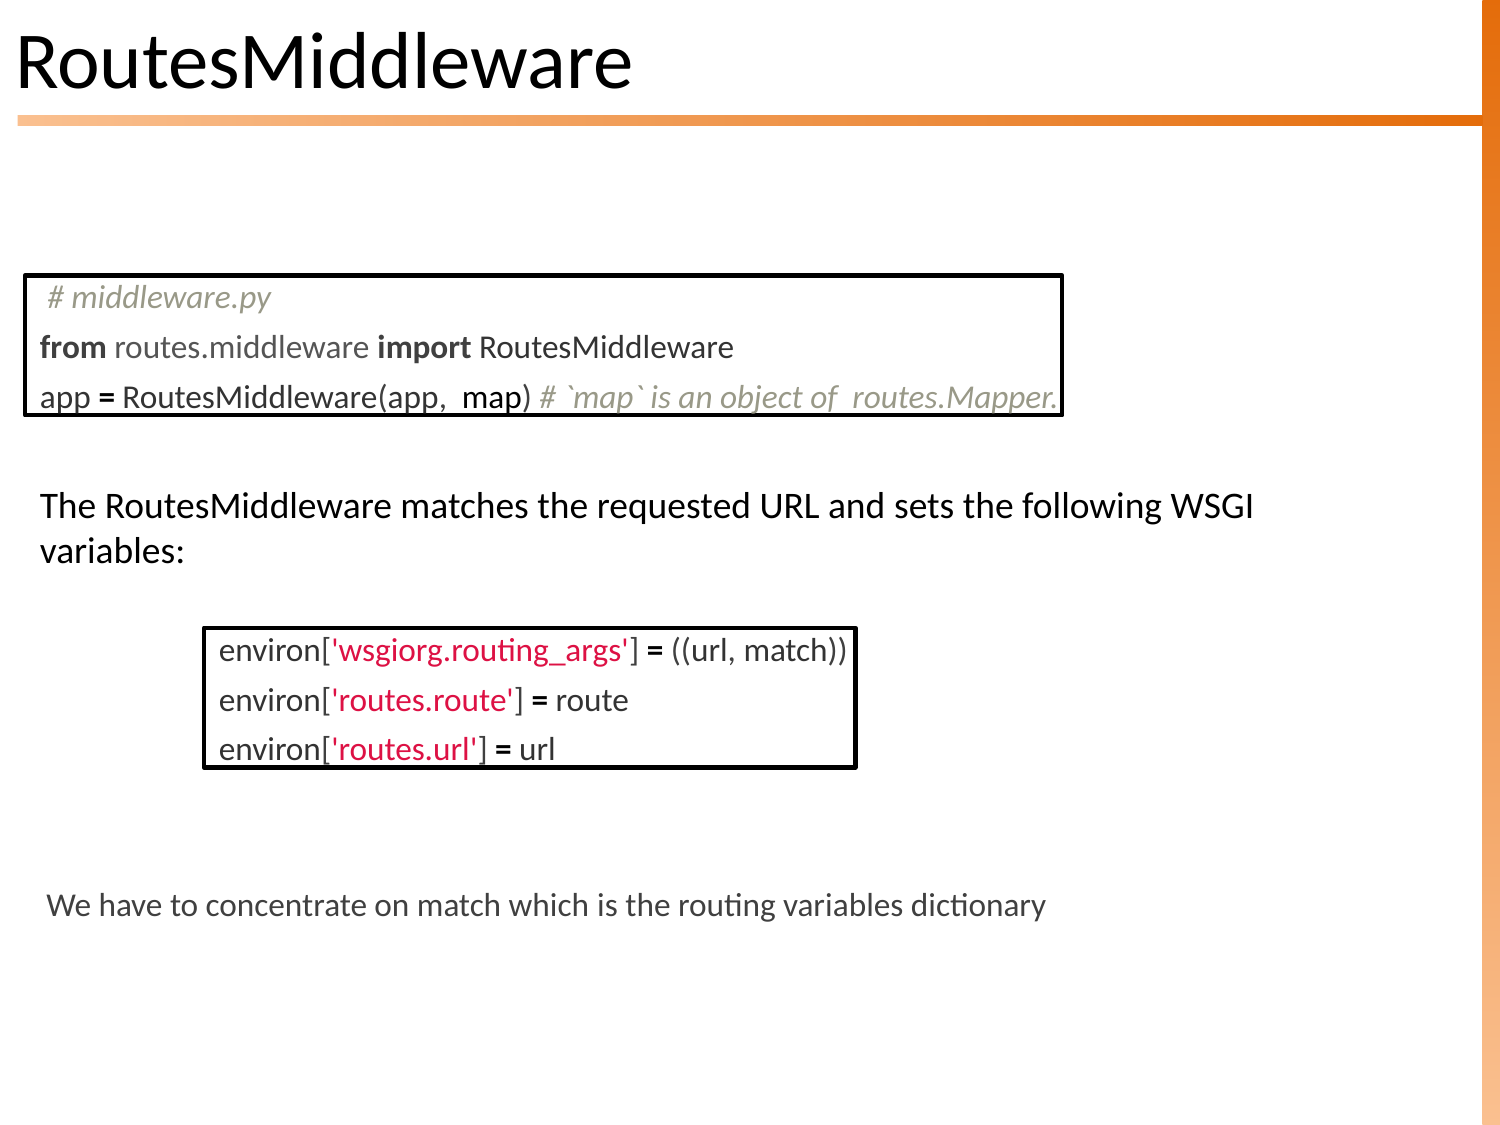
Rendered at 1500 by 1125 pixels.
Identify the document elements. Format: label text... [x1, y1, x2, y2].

text_box The RoutesMiddleware matches the requested URL and sets the following WSGI variables: [24, 473, 1361, 579]
text_box We have to concentrate on match which is the routing variables dictionary [31, 875, 1070, 931]
title RoutesMiddleware [0, 0, 1475, 113]
text_box # middleware.py from routes.middleware import RoutesMiddleware app = RoutesMiddleware(app, map) # `map` is an object of routes.Mapper. [23, 273, 1064, 417]
text_box environ['wsgiorg.routing_args'] = ((url, match)) environ['routes.route'] = route environ['routes.url'] = url [202, 626, 857, 770]
